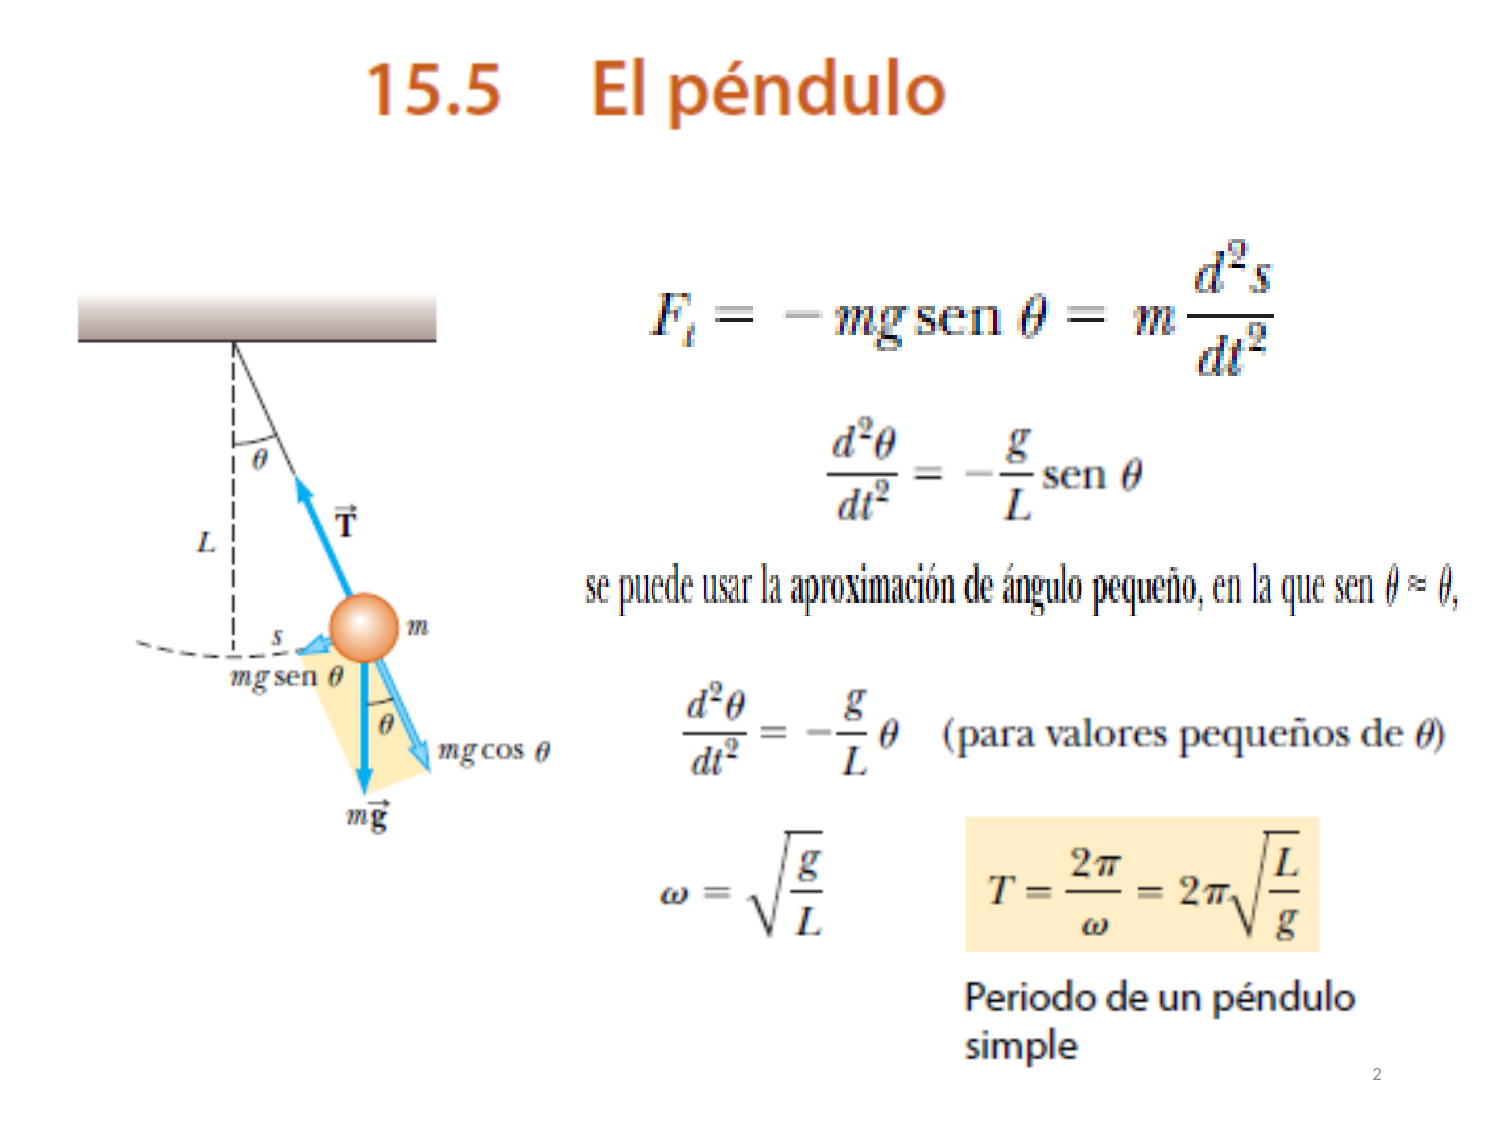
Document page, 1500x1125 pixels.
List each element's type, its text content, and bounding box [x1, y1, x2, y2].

picture [625, 231, 1353, 398]
picture [650, 812, 850, 965]
picture [355, 30, 963, 136]
picture [41, 280, 574, 845]
slide_number 2 [1059, 1042, 1397, 1103]
picture [797, 408, 1186, 540]
picture [584, 555, 1459, 616]
picture [955, 812, 1365, 1069]
picture [664, 662, 1471, 787]
